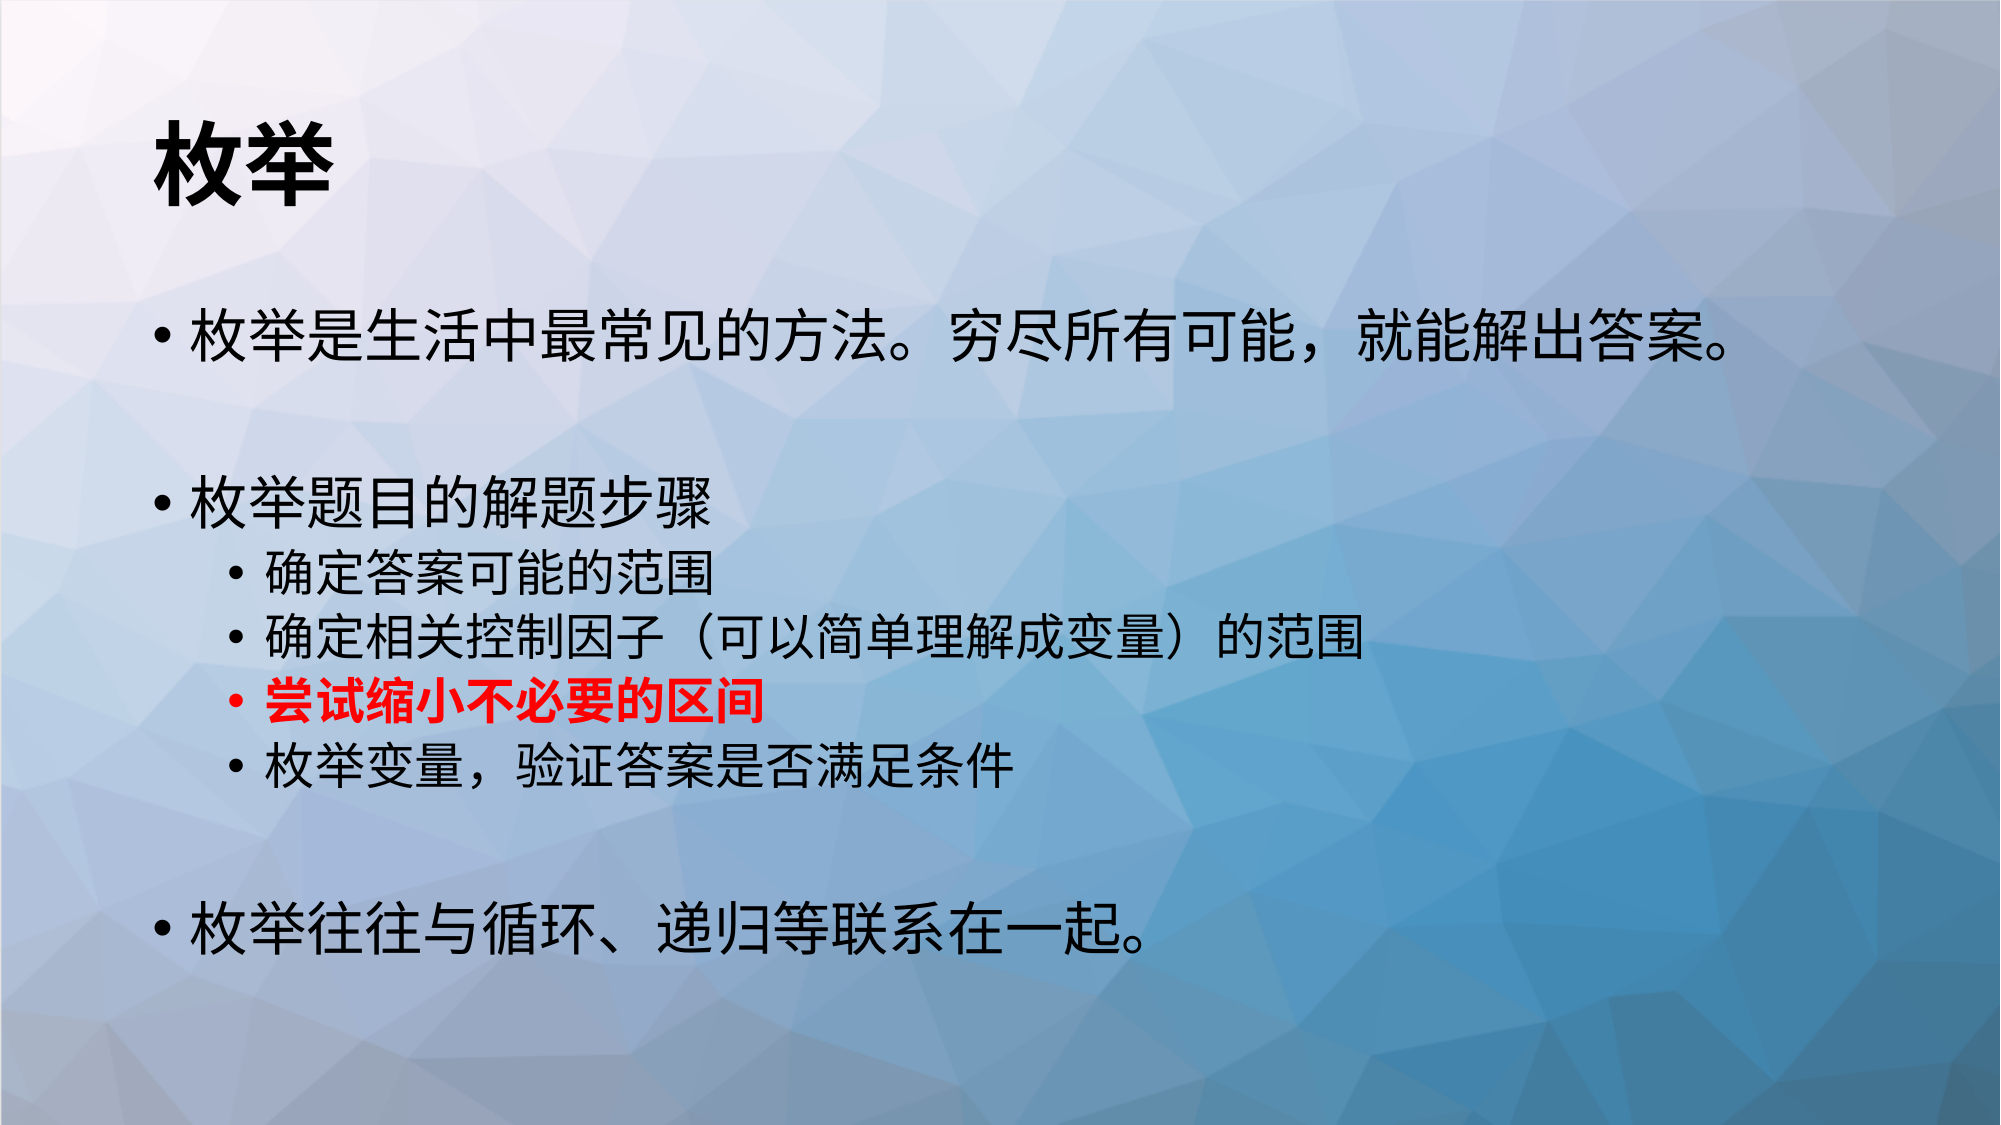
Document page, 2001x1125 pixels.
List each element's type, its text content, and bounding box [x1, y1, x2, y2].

list 枚举是生活中最常见的方法。穷尽所有可能，就能解出答案。 枚举题目的解题步骤 确定答案可能的范围 确定相关控制因子（可以简单理解成变量）的范围 尝试缩小不必要的区间 枚举变量，验证答案是否满足条件 枚举往往与循环、递归等联系在一起。 [137, 299, 1863, 1014]
title 枚举 [137, 59, 1863, 278]
